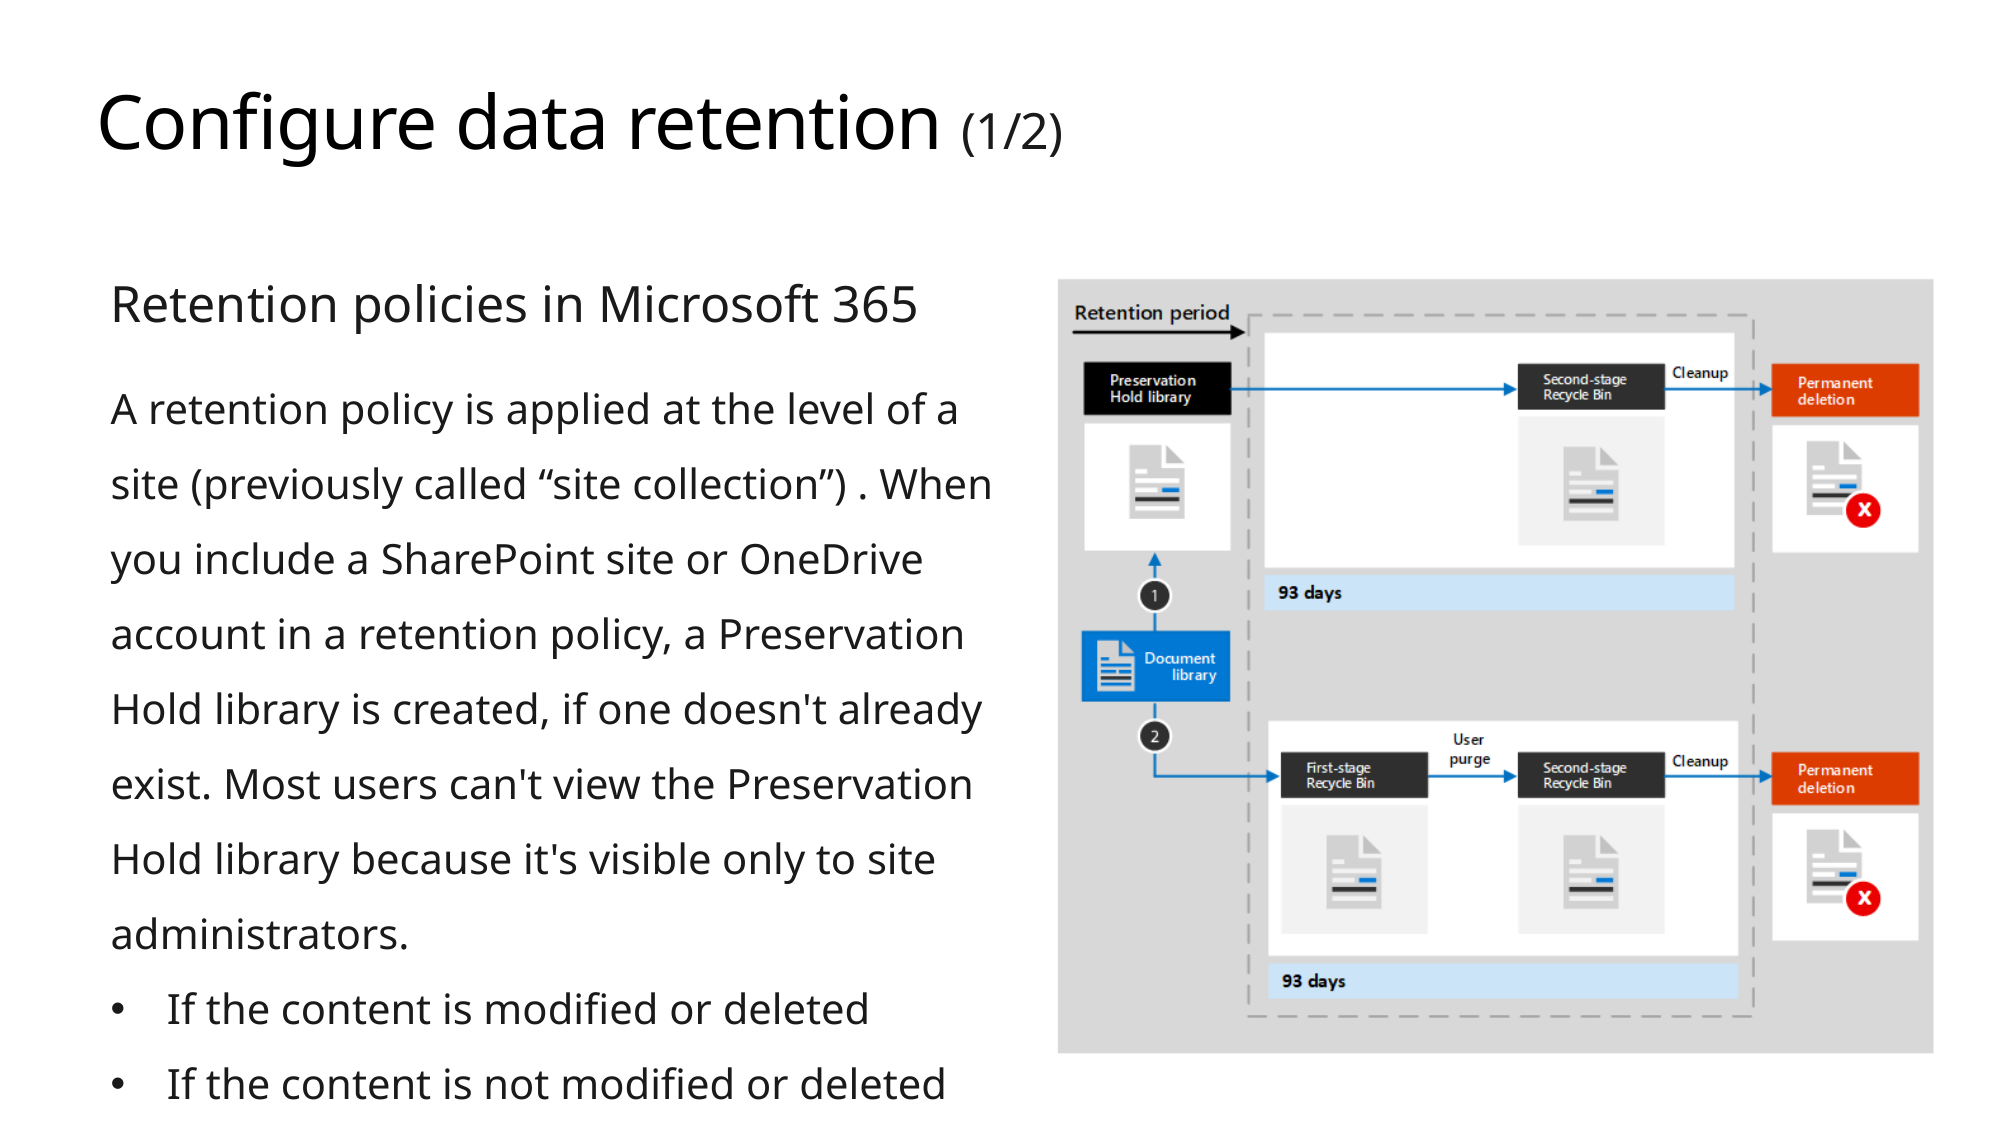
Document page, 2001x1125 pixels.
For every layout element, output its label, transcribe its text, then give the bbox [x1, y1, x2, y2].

picture [1053, 274, 1940, 1061]
title Configure data retention (1/2) [96, 75, 1904, 166]
text_box Retention policies in Microsoft 365 A retention policy is applied at the level of a site (previously called “site collection”) . When you include a SharePoint site or OneDrive account in a retention policy, a Preservation Hold library is created, if one doesn't already exist. Most users can't view the Preservation Hold library because it's visible only to site administrators. If the content is modified or deleted If the content is not modified or deleted [95, 235, 1011, 1116]
